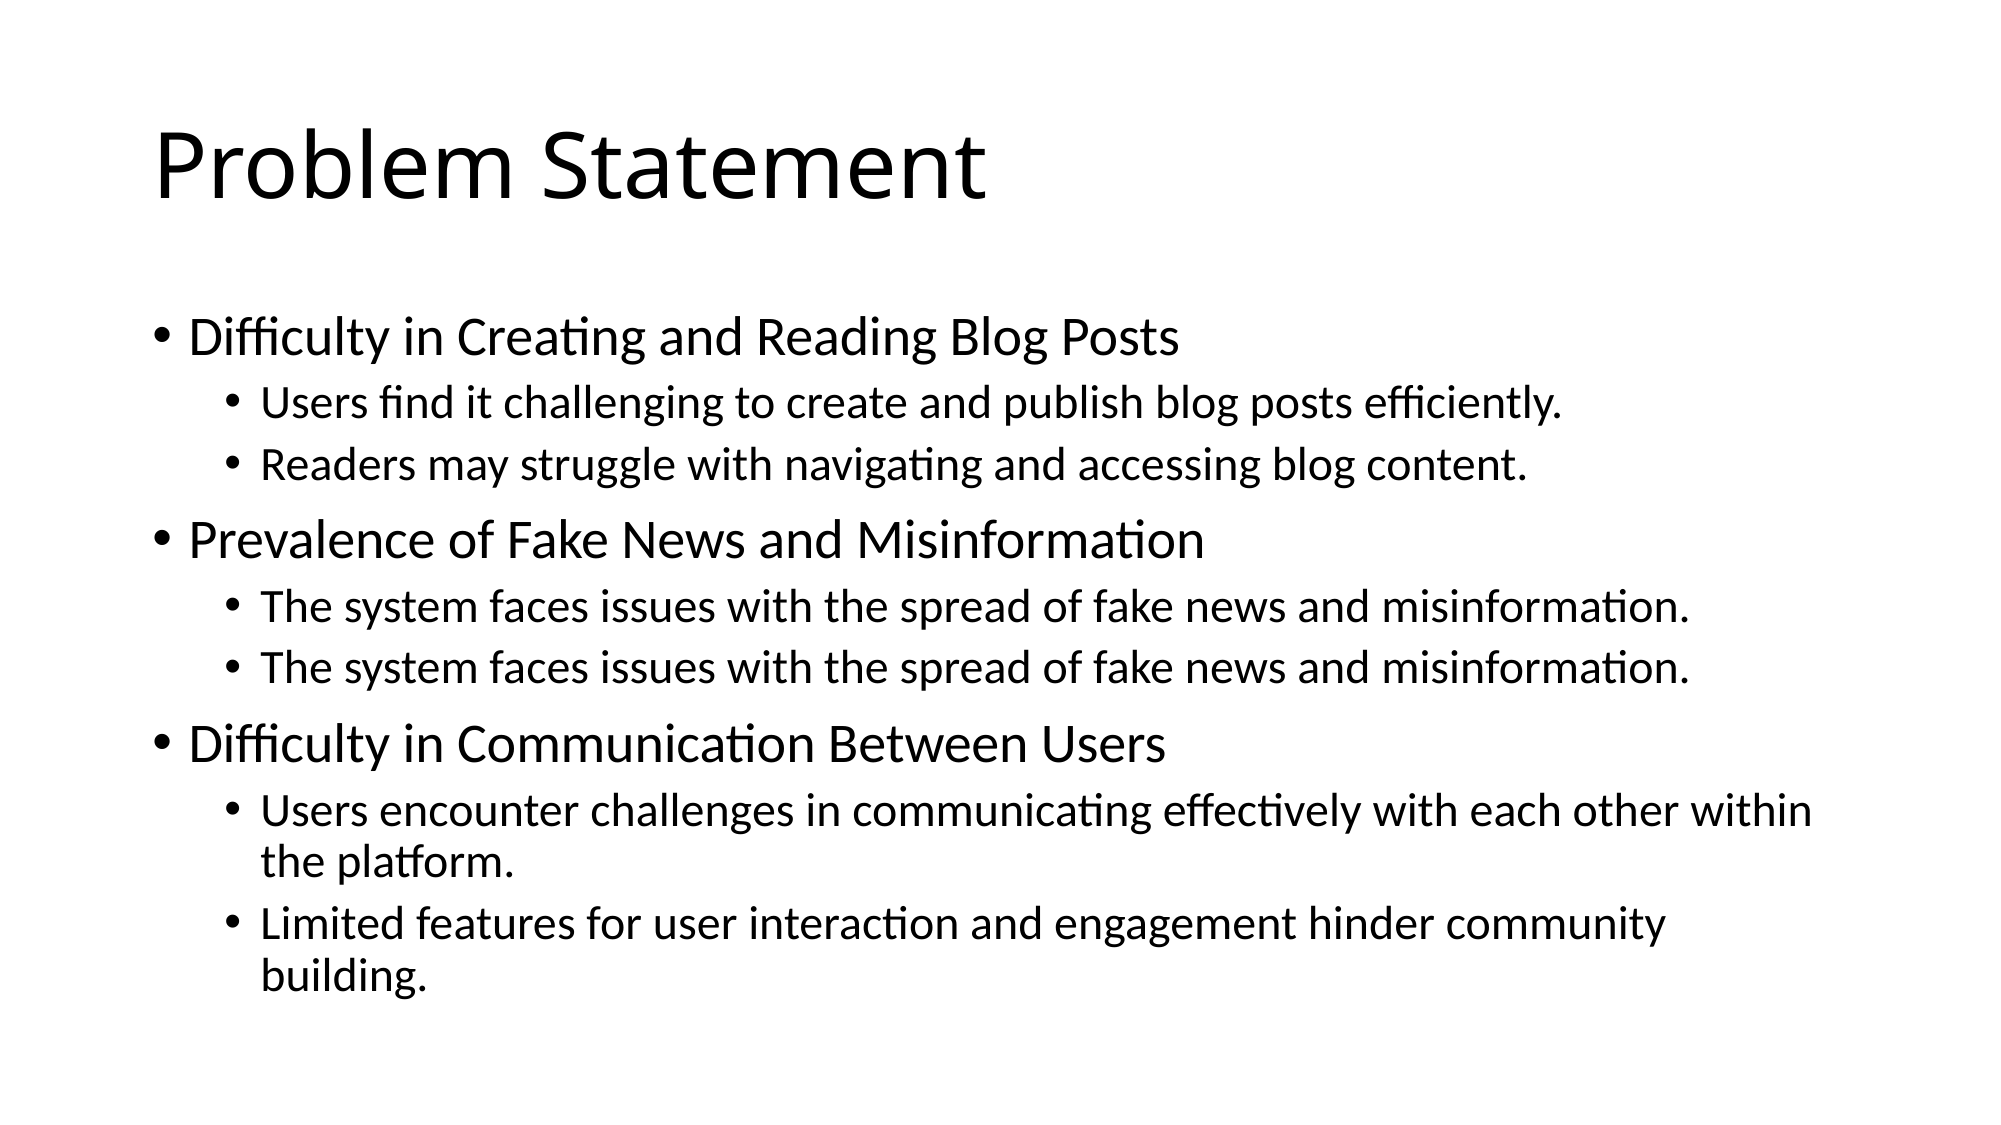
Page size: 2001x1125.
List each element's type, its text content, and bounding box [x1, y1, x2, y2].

title Problem Statement [137, 59, 1863, 278]
list Difficulty in Creating and Reading Blog Posts Users find it challenging to create and publish blog posts efficiently. Readers may struggle with navigating and accessing blog content. Prevalence of Fake News and Misinformation The system faces issues with the spread of fake news and misinformation. The system faces issues with the spread of fake news and misinformation. Difficulty in Communication Between Users Users encounter challenges in communicating effectively with each other within the platform. Limited features for user interaction and engagement hinder community building. [137, 299, 1863, 1014]
